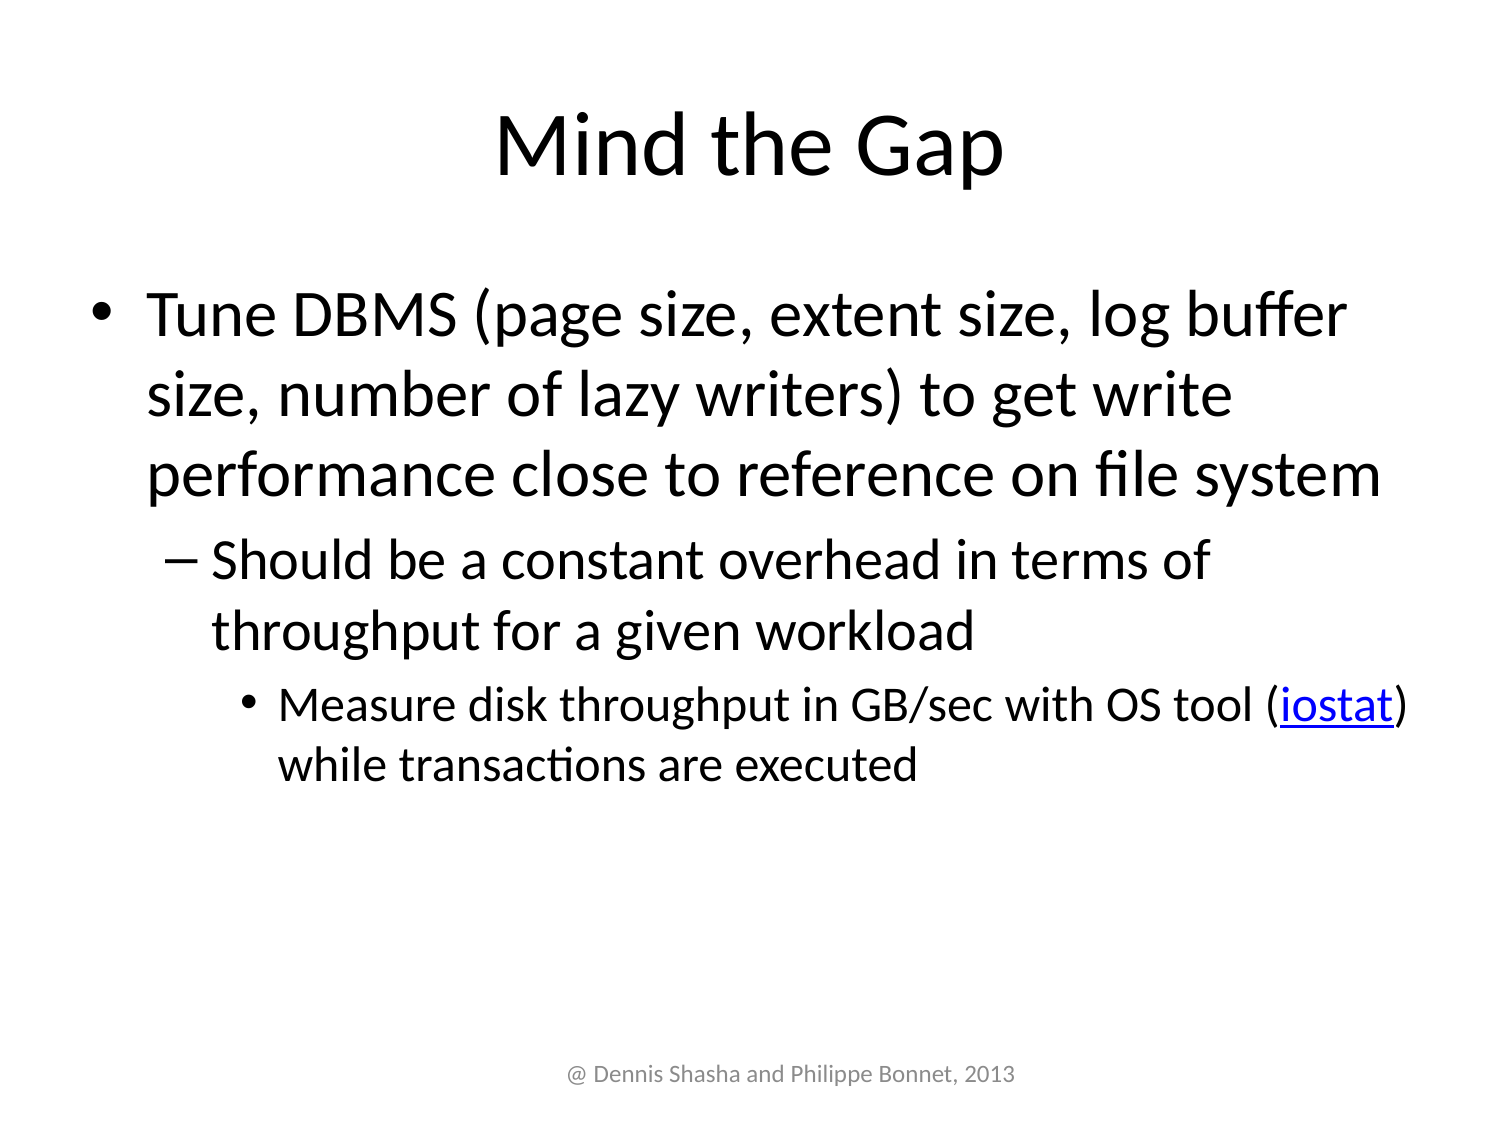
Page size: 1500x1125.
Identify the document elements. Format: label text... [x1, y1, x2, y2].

title Mind the Gap [75, 45, 1425, 233]
list Tune DBMS (page size, extent size, log buffer size, number of lazy writers) to get write performance close to reference on file system Should be a constant overhead in terms of throughput for a given workload Measure disk throughput in GB/sec with OS tool (iostat) while transactions are executed [75, 262, 1425, 1005]
footer @ Dennis Shasha and Philippe Bonnet, 2013 [512, 1042, 1075, 1103]
